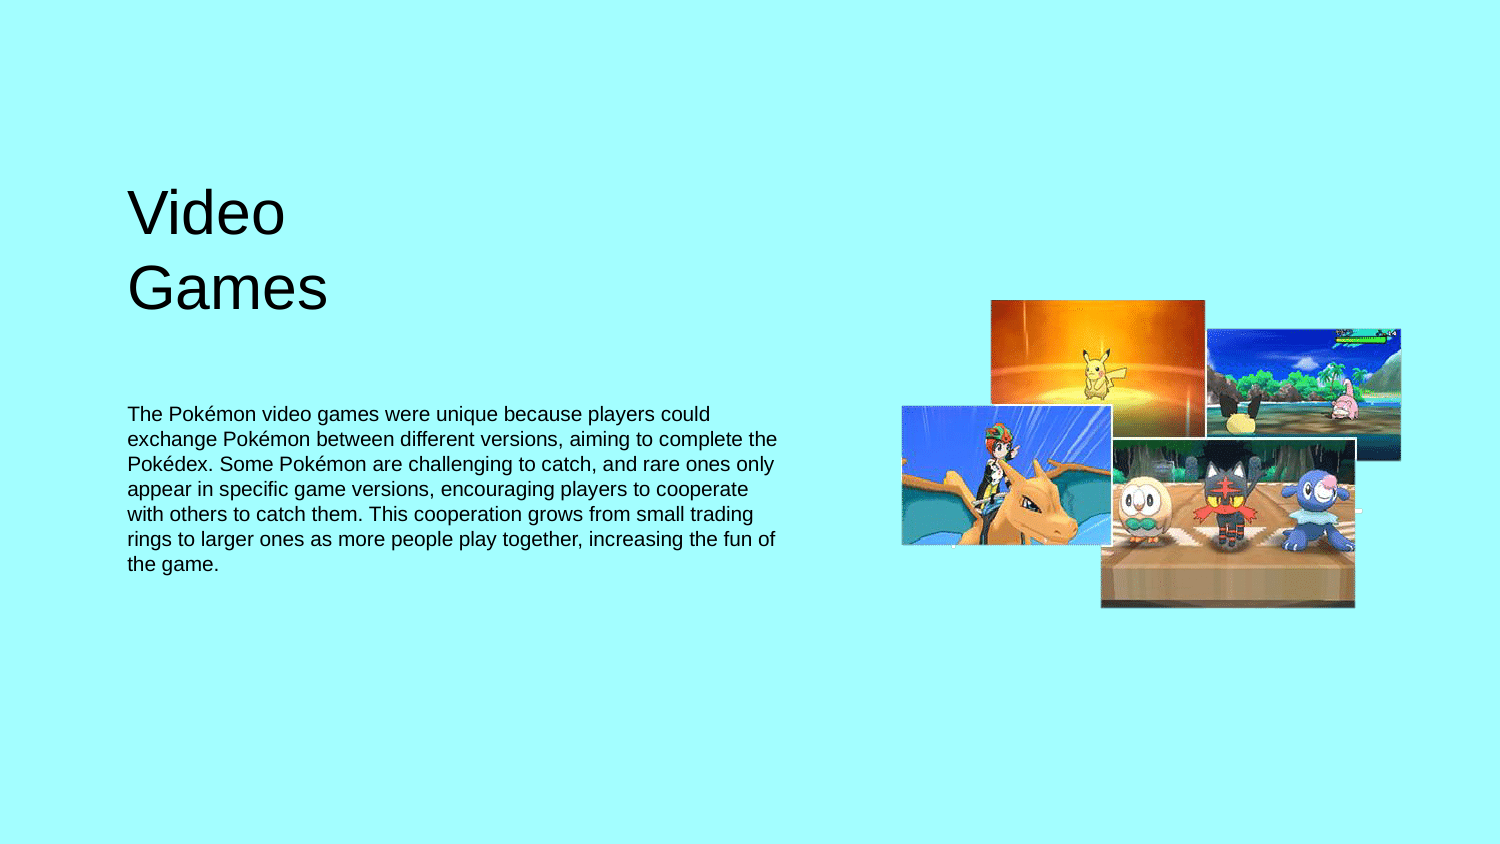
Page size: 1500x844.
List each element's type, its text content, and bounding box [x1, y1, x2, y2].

picture [899, 295, 1402, 611]
text_box Video Games [112, 210, 518, 283]
text_box The Pokémon video games were unique because players could exchange Pokémon between different versions, aiming to complete the Pokédex. Some Pokémon are challenging to catch, and rare ones only appear in specific game versions, encouraging players to cooperate with others to catch them. This cooperation grows from small trading rings to larger ones as more people play together, increasing the fun of the game. [112, 295, 803, 681]
